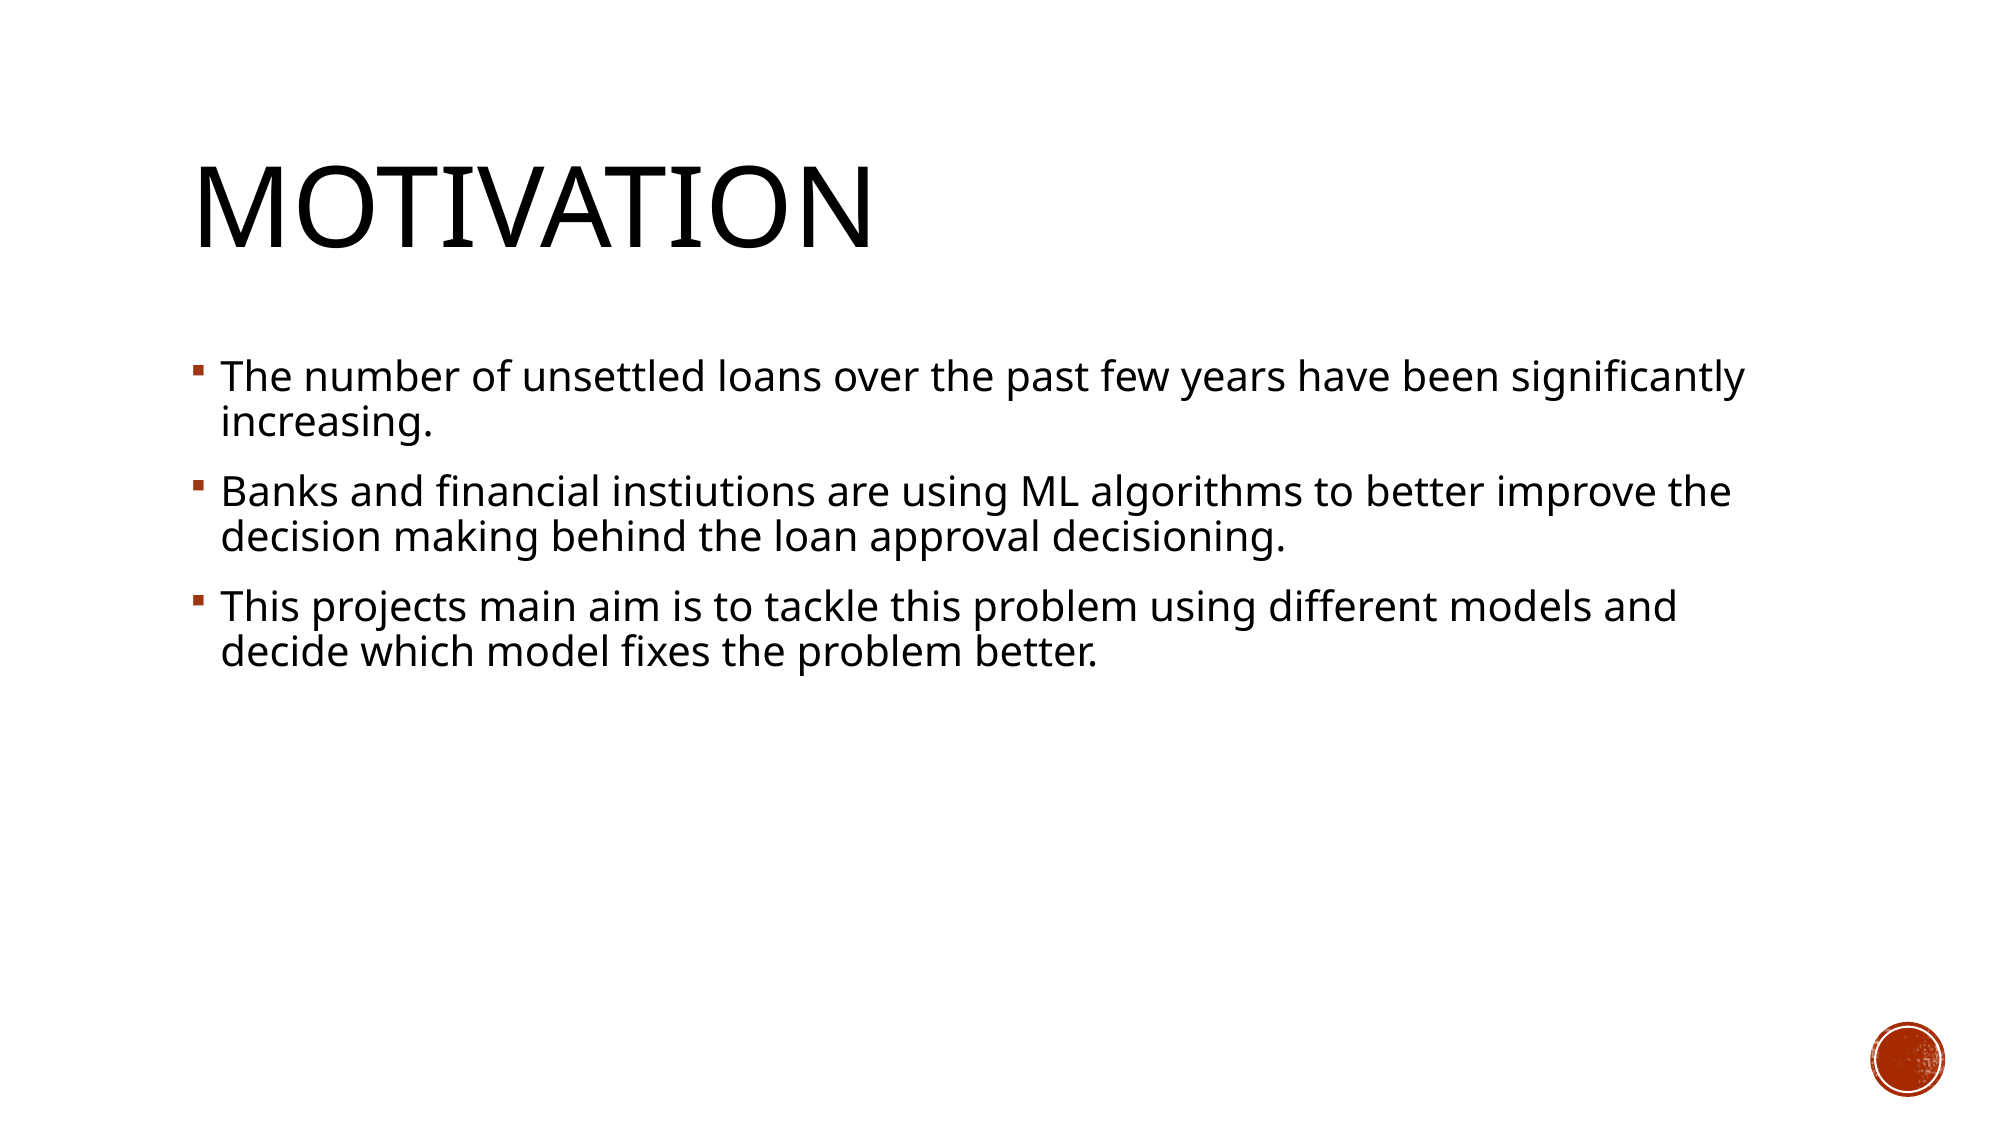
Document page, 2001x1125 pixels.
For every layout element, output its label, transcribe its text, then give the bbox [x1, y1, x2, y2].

list The number of unsettled loans over the past few years have been significantly increasing. Banks and financial instiutions are using ML algorithms to better improve the decision making behind the loan approval decisioning. This projects main aim is to tackle this problem using different models and decide which model fixes the problem better. [175, 348, 1826, 1013]
title Motivation [175, 79, 1826, 344]
